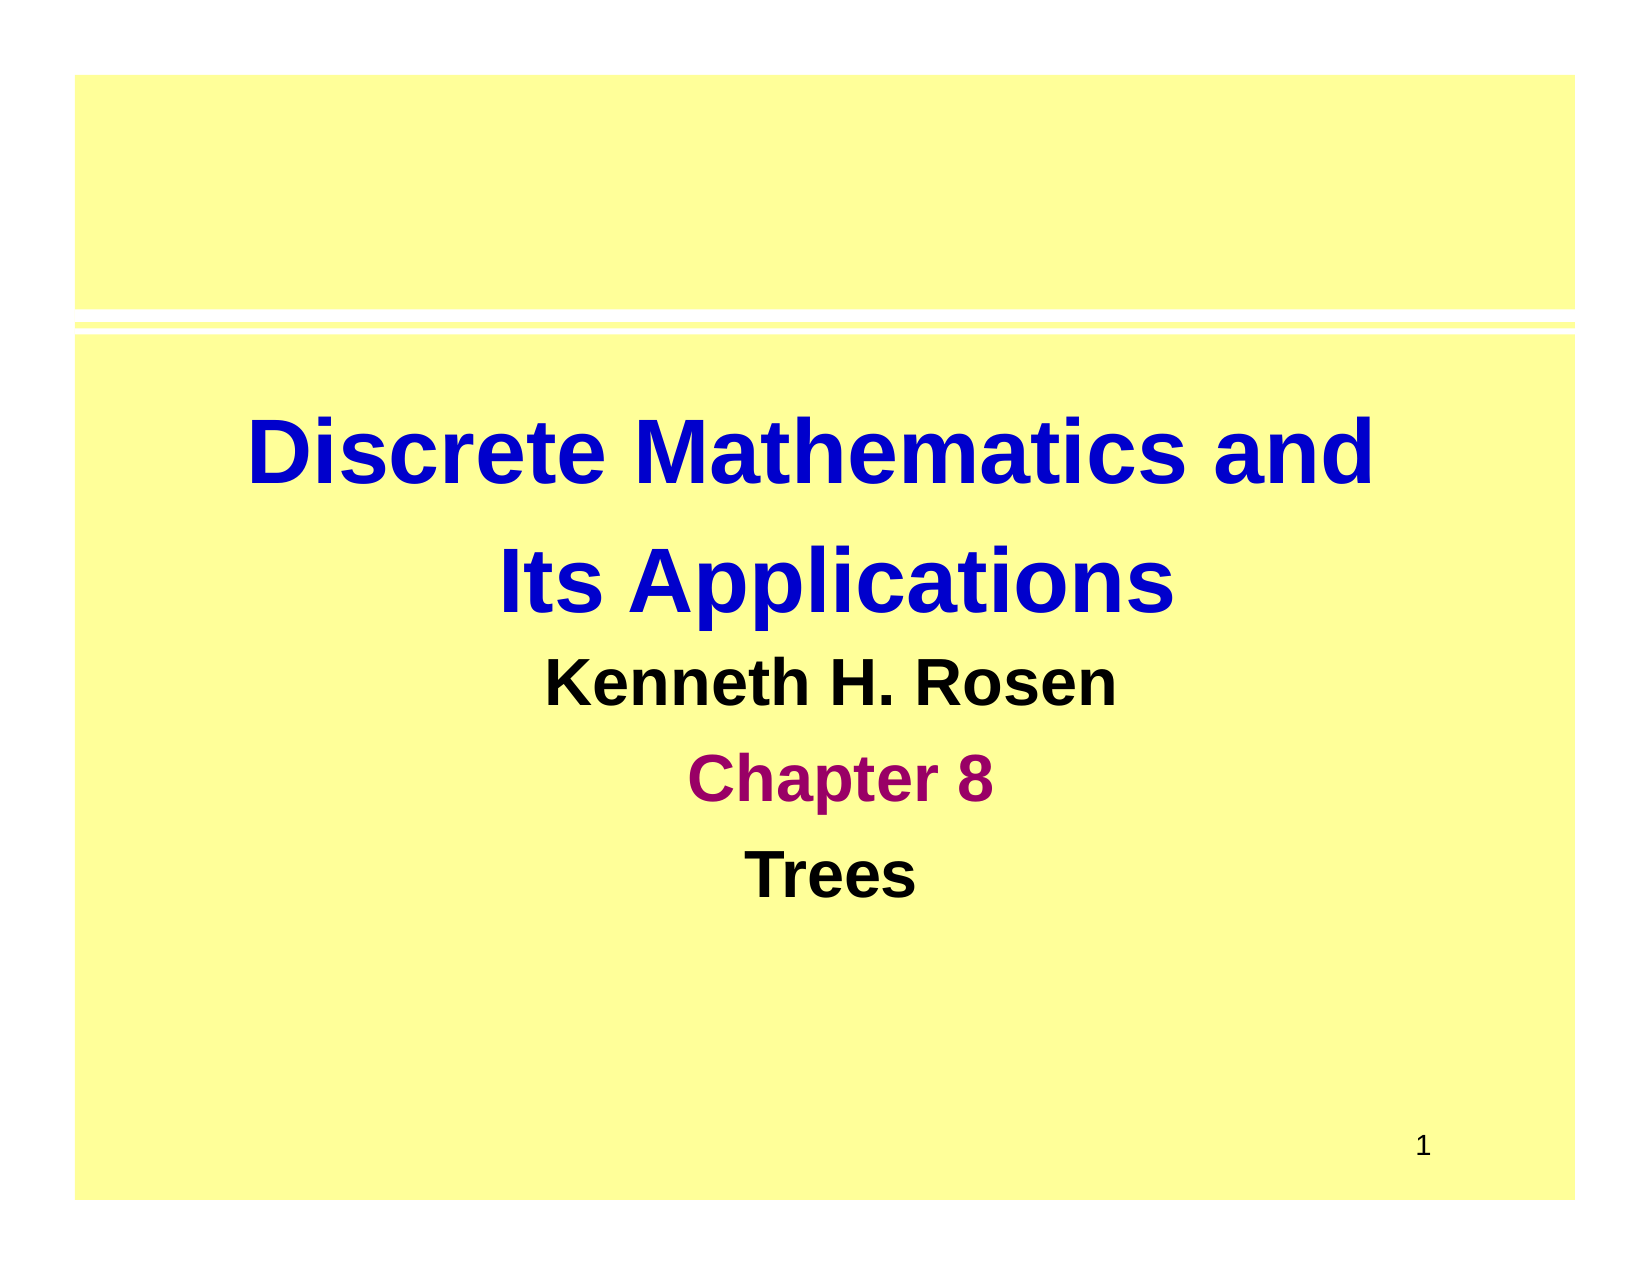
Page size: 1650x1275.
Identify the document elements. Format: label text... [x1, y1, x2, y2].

title Discrete Mathematics and Its Applications [244, 366, 1381, 631]
text_box Kenneth H. Rosen Chapter 8 Trees [542, 631, 1120, 912]
text_box 1 [1409, 1120, 1454, 1161]
